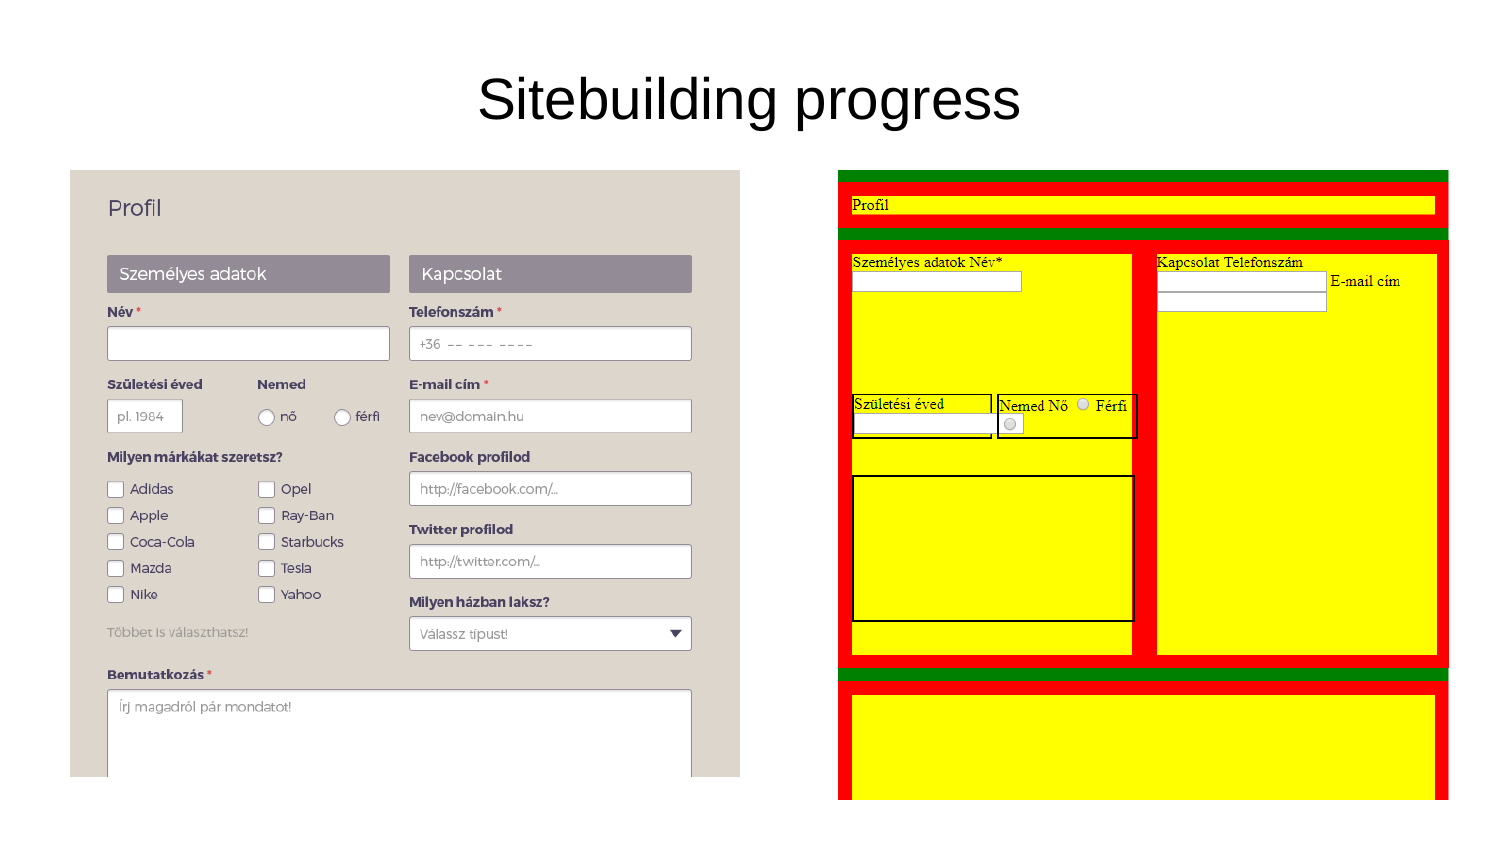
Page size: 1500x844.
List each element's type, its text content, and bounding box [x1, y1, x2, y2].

picture [70, 169, 740, 777]
title Sitebuilding progress [51, 46, 1449, 141]
picture [838, 169, 1449, 801]
